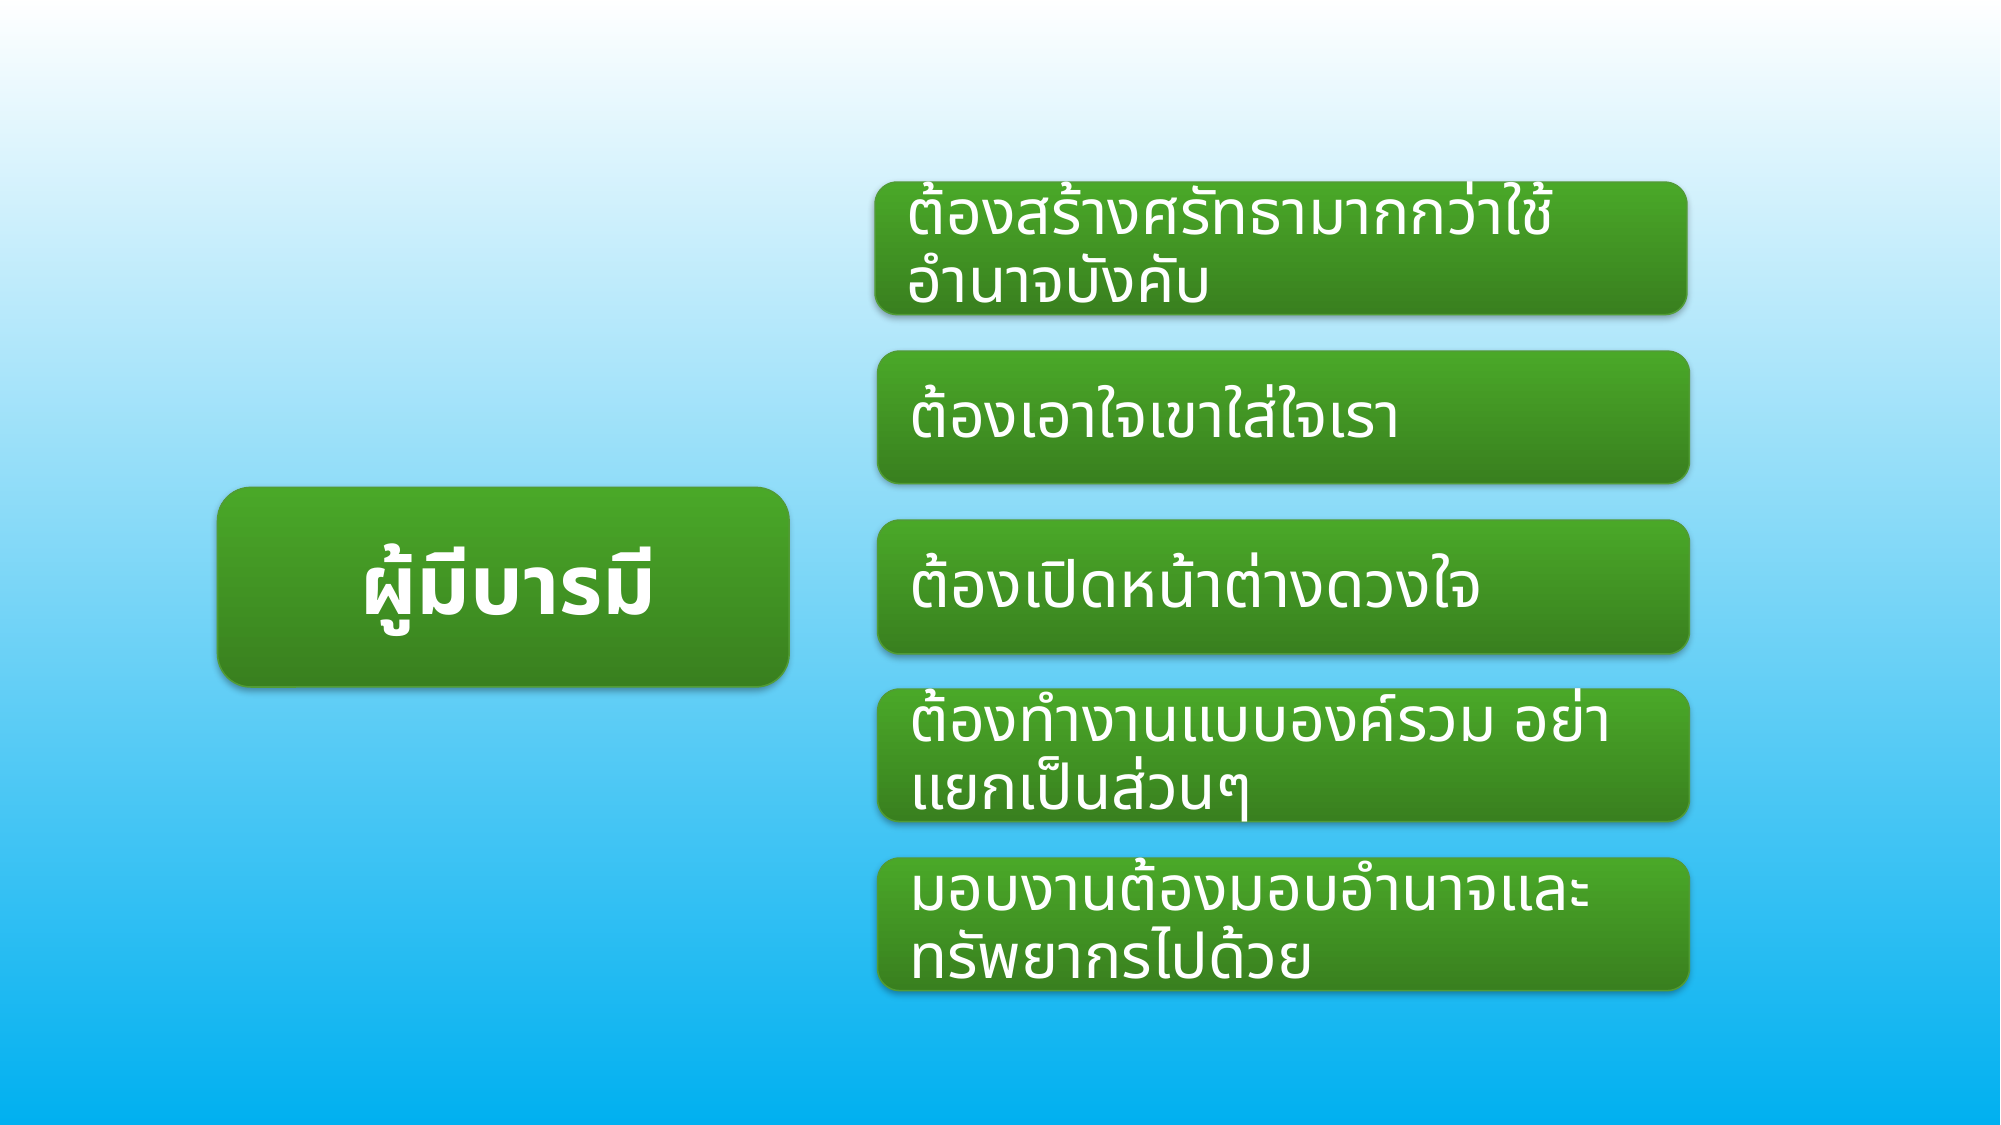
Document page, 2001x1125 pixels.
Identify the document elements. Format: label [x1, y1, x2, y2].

text_box [814, 350, 1706, 488]
list [814, 181, 1706, 319]
text_box [814, 688, 1706, 826]
text_box [814, 519, 1706, 657]
text_box [814, 857, 1706, 995]
text_box [161, 487, 790, 718]
